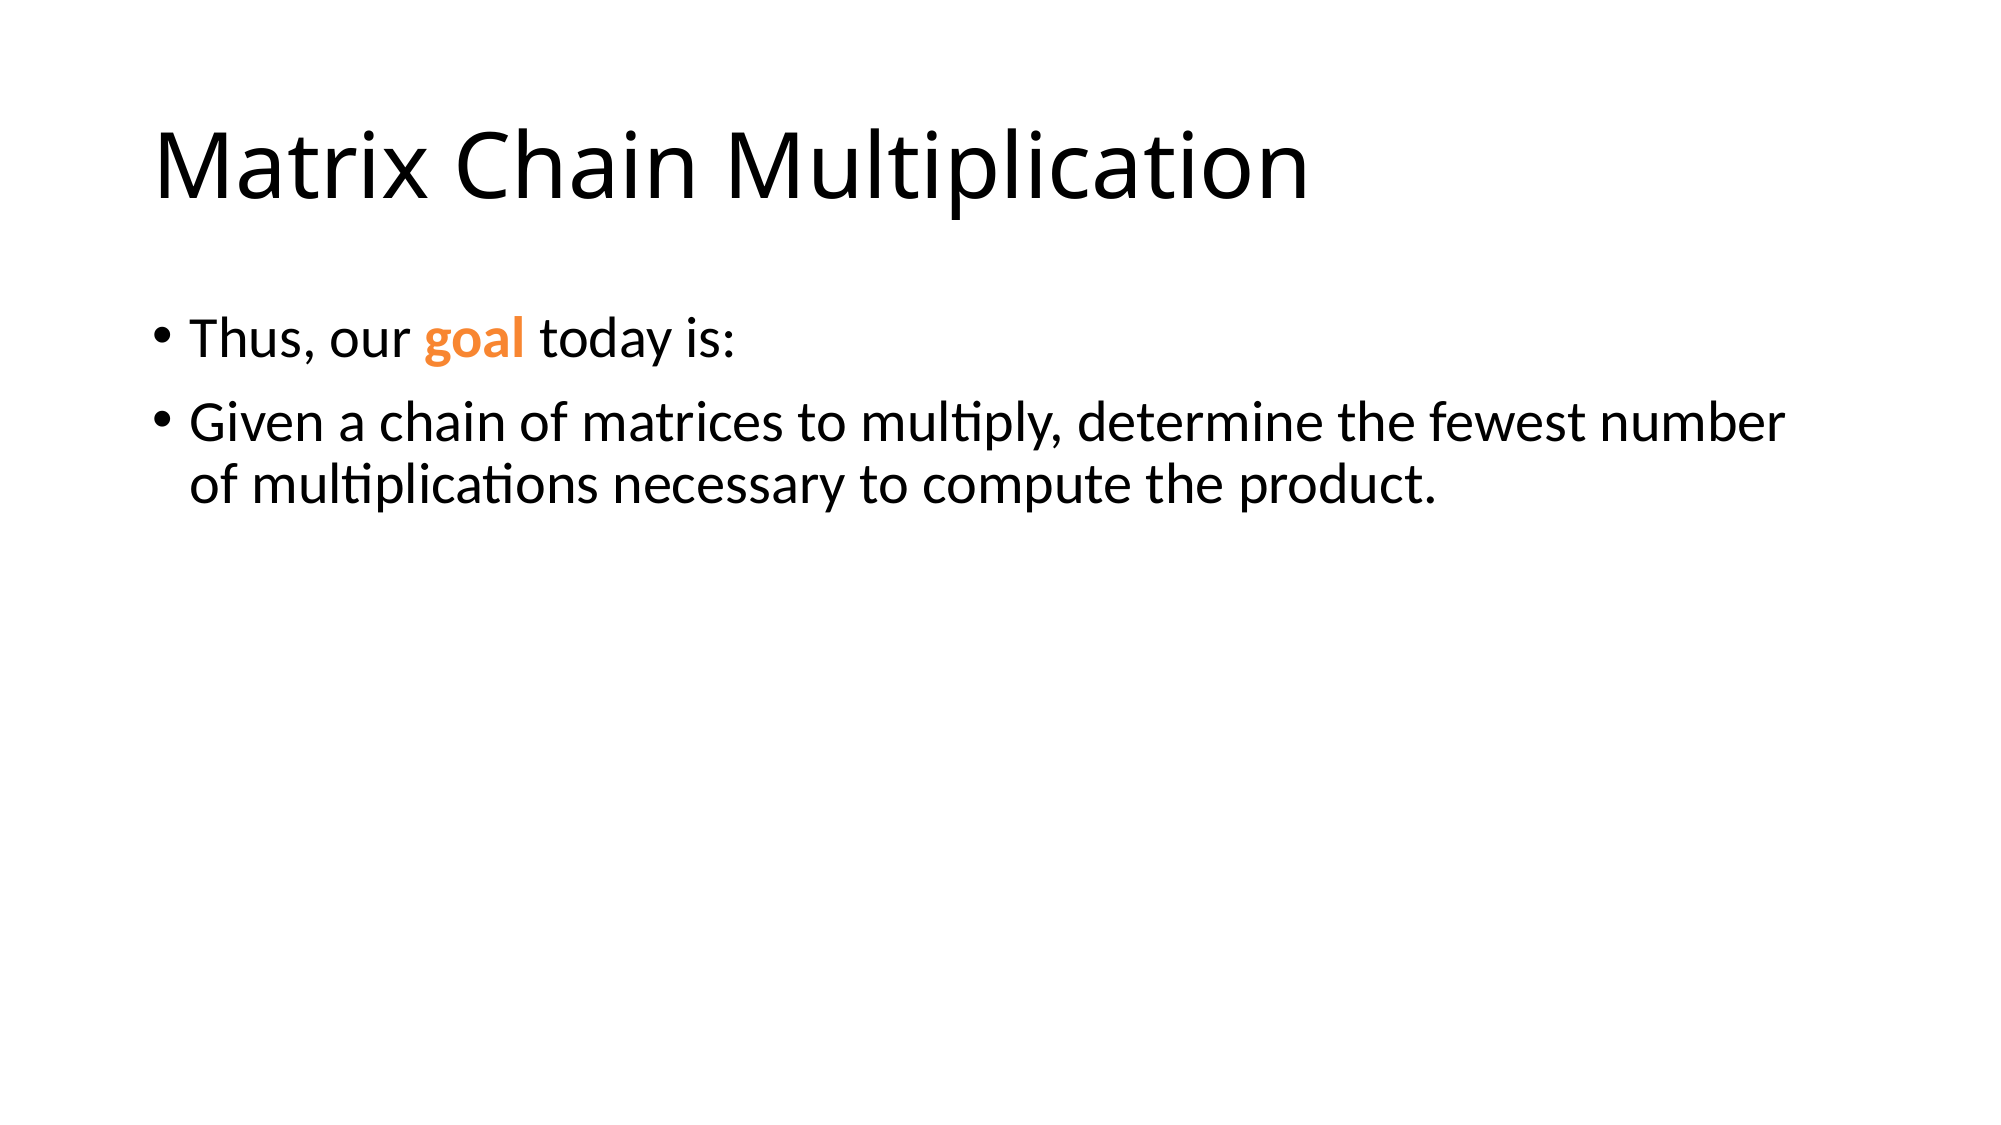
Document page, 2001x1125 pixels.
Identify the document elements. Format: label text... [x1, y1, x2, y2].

list Thus, our goal today is: Given a chain of matrices to multiply, determine the fewest number of multiplications necessary to compute the product. [137, 299, 1863, 1014]
title Matrix Chain Multiplication [137, 59, 1863, 278]
